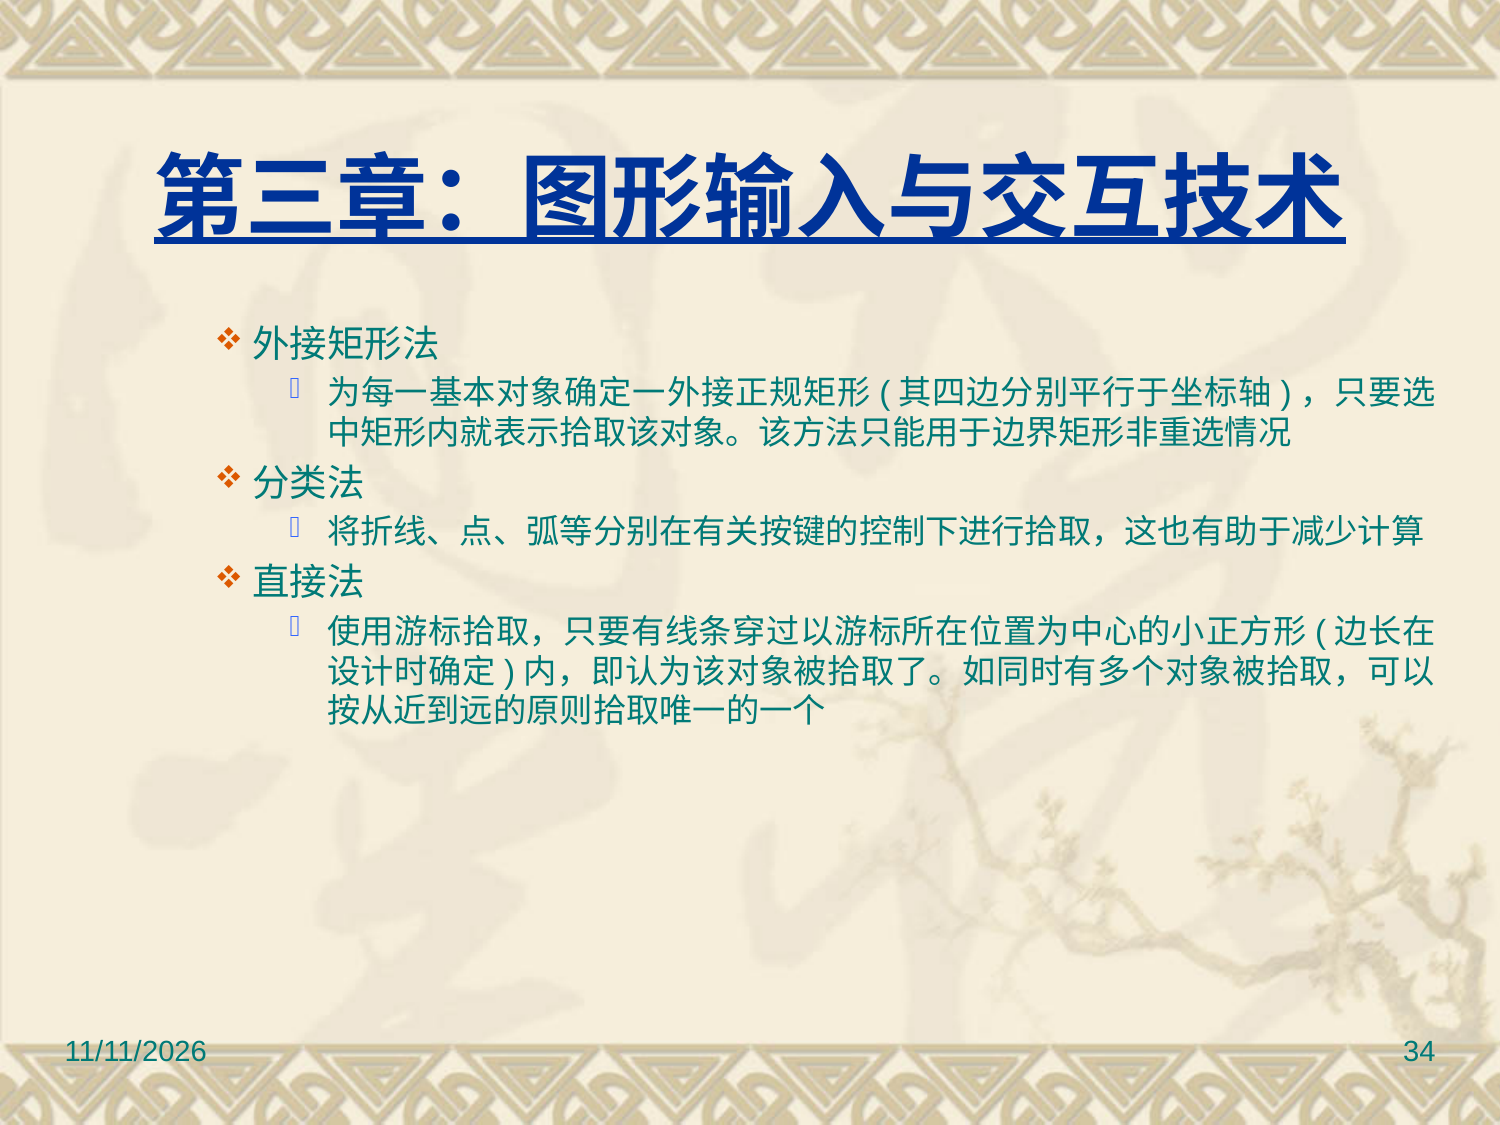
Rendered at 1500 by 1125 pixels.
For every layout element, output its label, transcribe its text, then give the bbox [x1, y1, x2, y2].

slide_number 34 [1074, 1024, 1451, 1103]
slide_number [49, 1024, 425, 1103]
list 外接矩形法 为每一基本对象确定一外接正规矩形(其四边分别平行于坐标轴)，只要选中矩形内就表示拾取该对象。该方法只能用于边界矩形非重选情况 分类法 将折线、点、弧等分别在有关按键的控制下进行拾取，这也有助于减少计算 直接法 使用游标拾取，只要有线条穿过以游标所在位置为中心的小正方形(边长在设计时确定)内，即认为该对象被拾取了。如同时有多个对象被拾取，可以按从近到远的原则拾取唯一的一个 [49, 312, 1451, 1001]
title 第三章：图形输入与交互技术 [49, 99, 1451, 288]
picture [0, 0, 1500, 1125]
